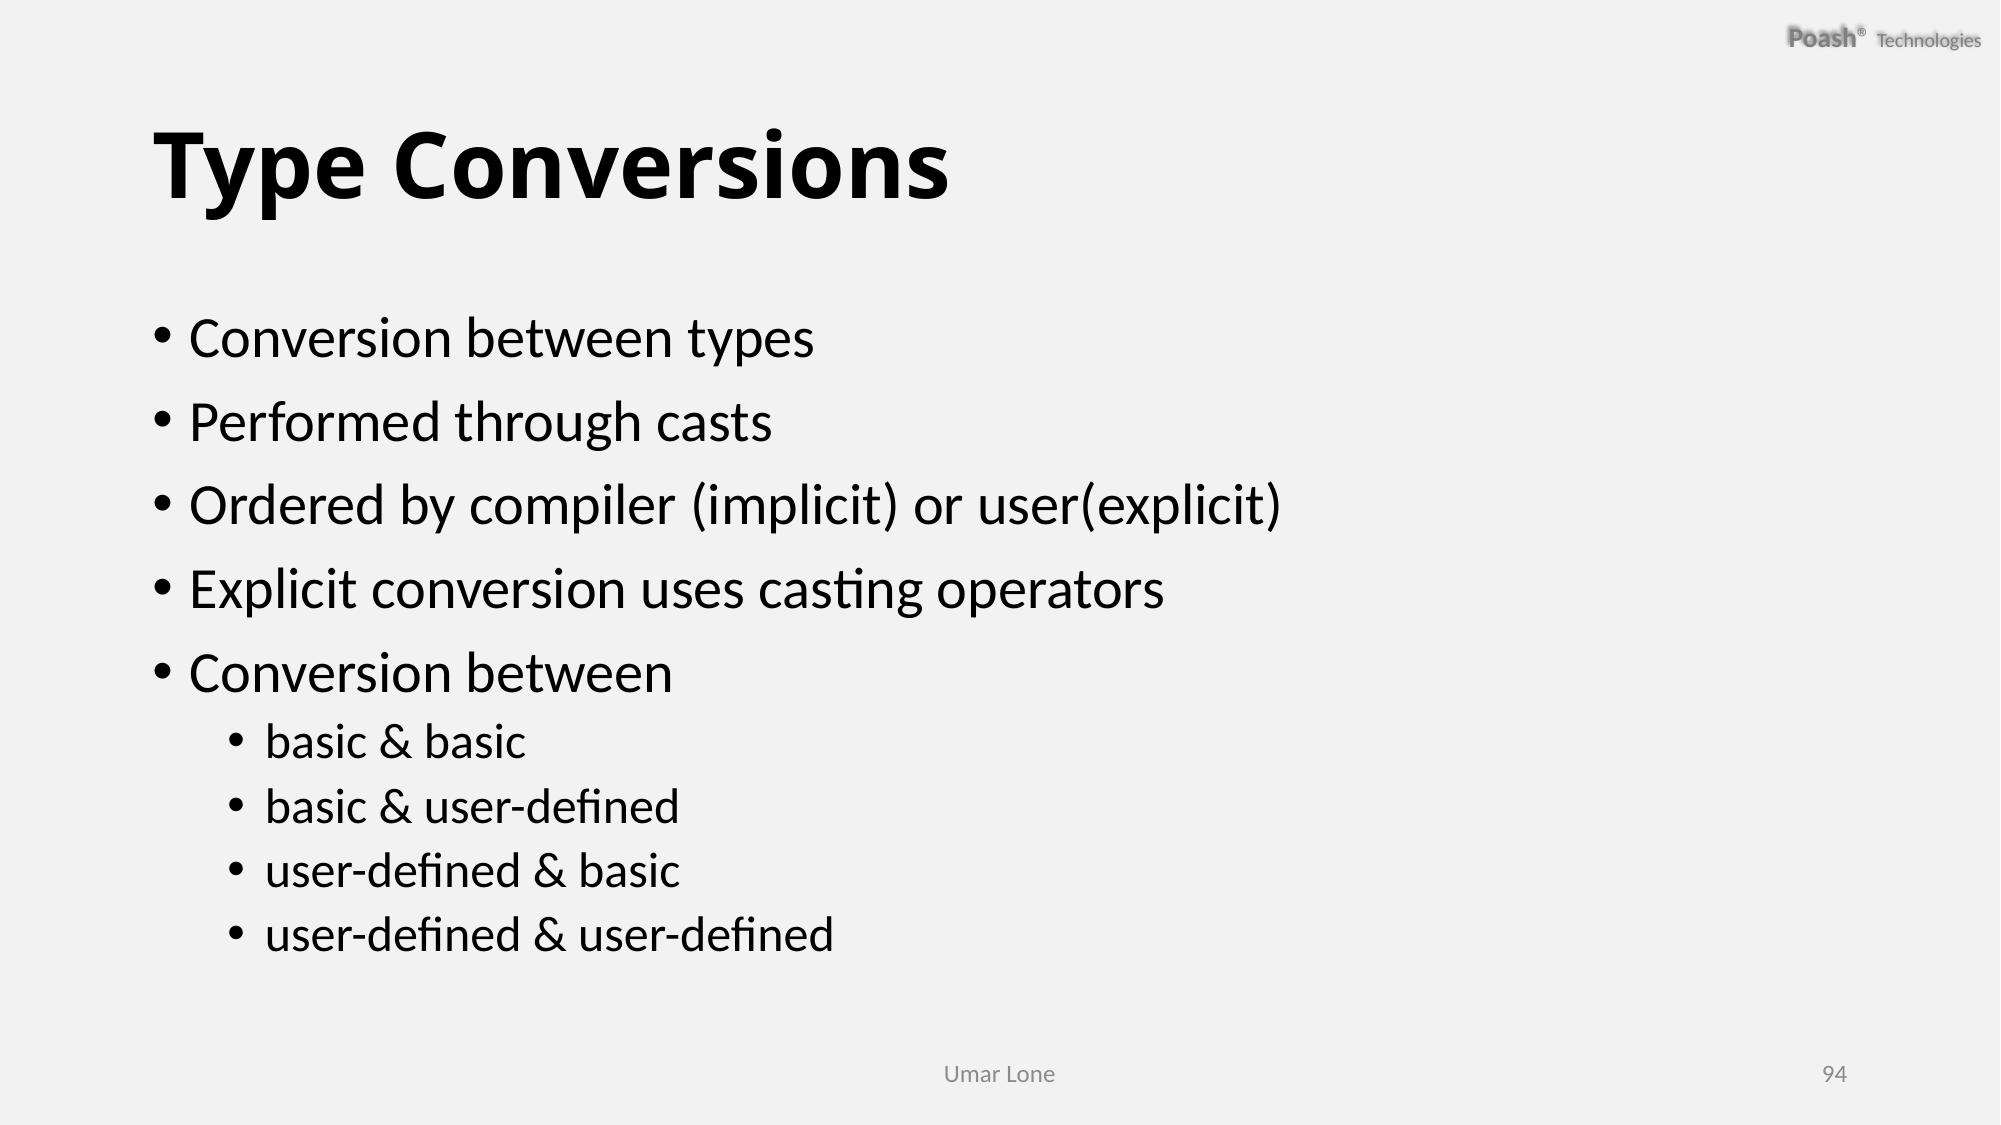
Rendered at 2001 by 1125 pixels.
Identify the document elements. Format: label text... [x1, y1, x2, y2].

footer Umar Lone [662, 1042, 1338, 1103]
title Type Conversions [137, 59, 1863, 278]
list Conversion between types Performed through casts Ordered by compiler (implicit) or user(explicit) Explicit conversion uses casting operators Conversion between basic & basic basic & user-defined user-defined & basic user-defined & user-defined [137, 299, 1863, 1014]
slide_number 94 [1412, 1042, 1863, 1103]
